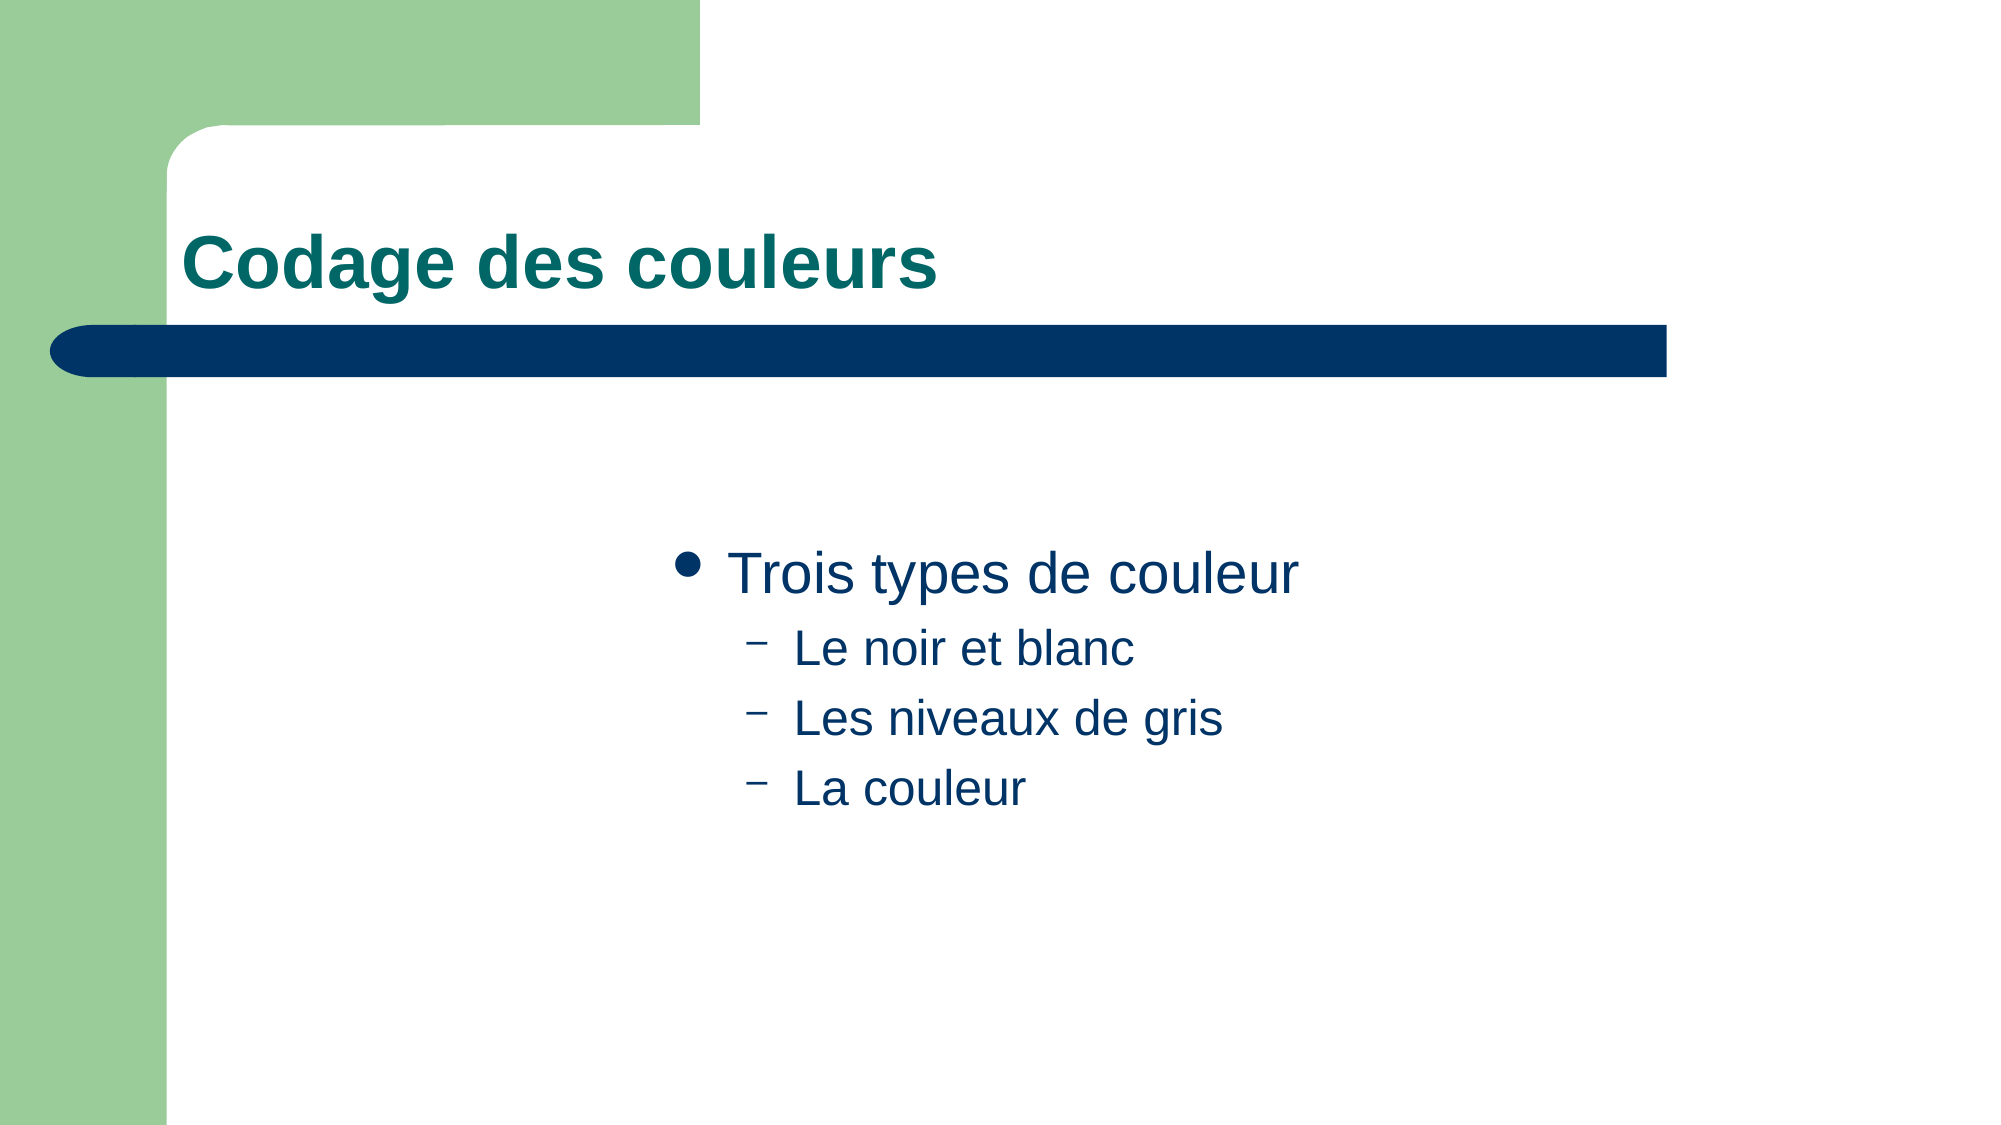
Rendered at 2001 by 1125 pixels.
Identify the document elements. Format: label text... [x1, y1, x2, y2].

list Trois types de couleur Le noir et blanc Les niveaux de gris La couleur [656, 527, 1410, 907]
title Codage des couleurs [166, 125, 1900, 313]
